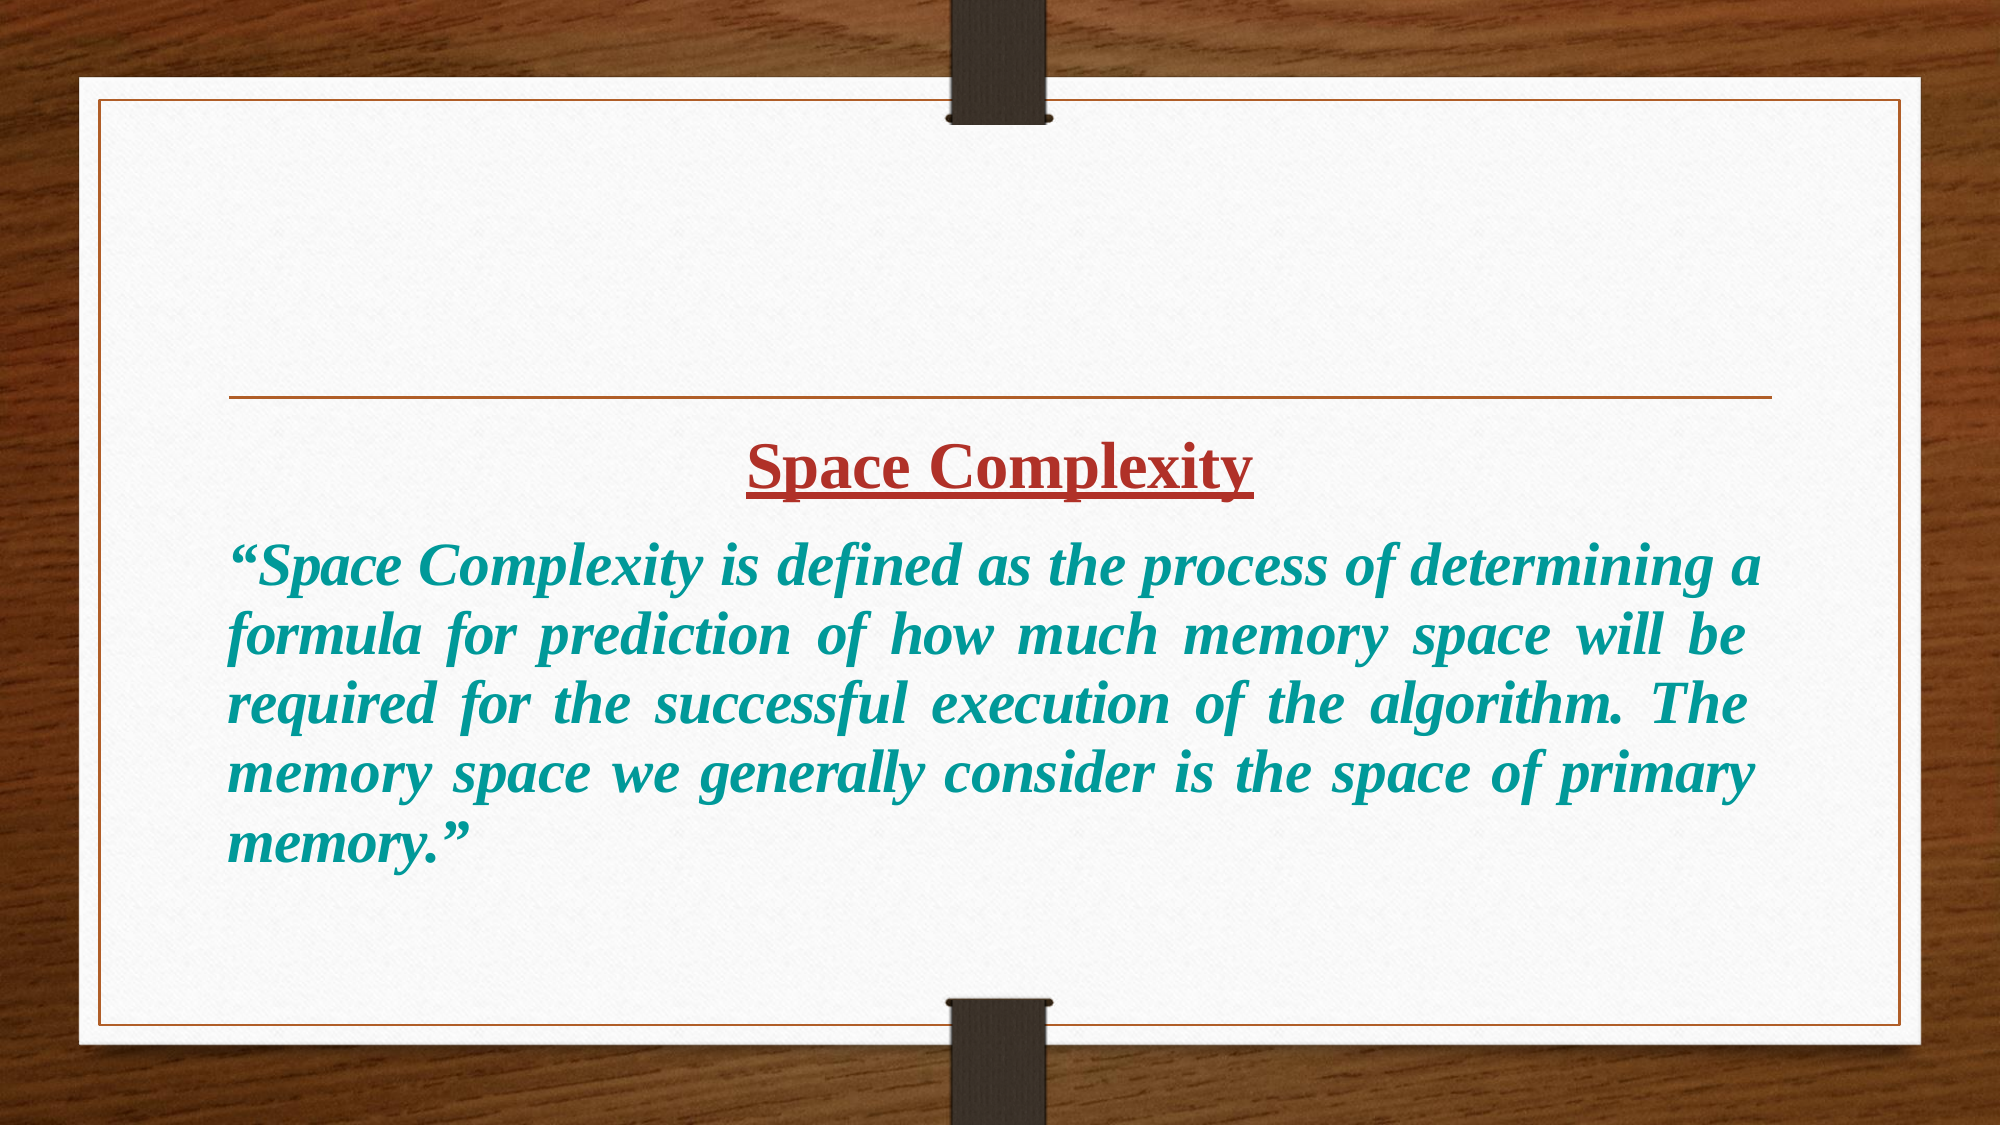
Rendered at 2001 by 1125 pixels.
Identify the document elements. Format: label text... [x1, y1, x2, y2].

picture [0, 0, 2000, 1125]
text_box “Space Complexity is defined as the process of determining a formula for prediction of how much memory space will be required for the successful execution of the algorithm. The memory space we generally consider is the space of primary memory.” [225, 523, 1775, 877]
title Space Complexity [744, 419, 1256, 523]
